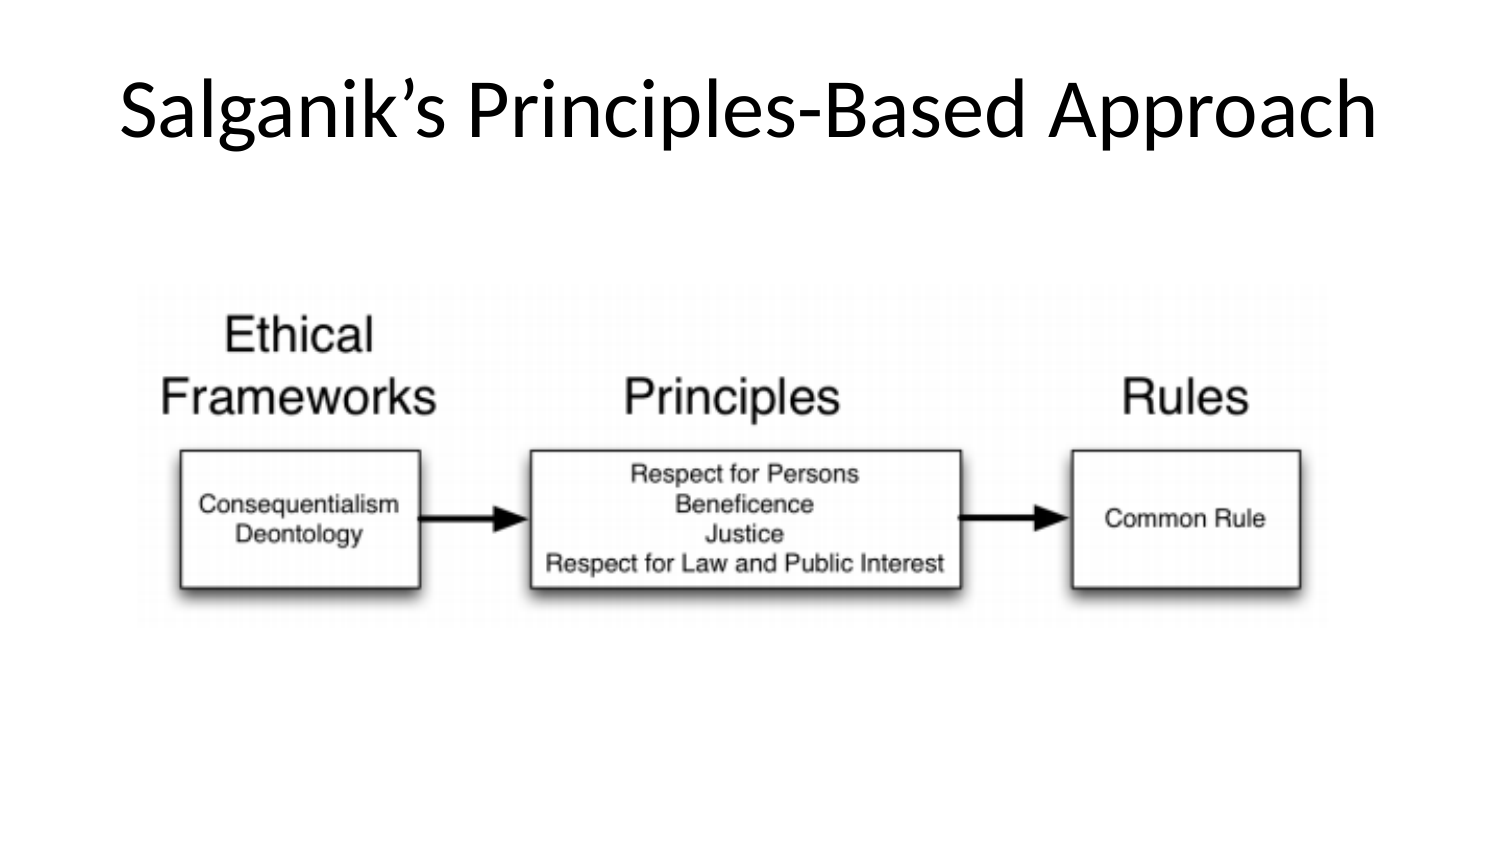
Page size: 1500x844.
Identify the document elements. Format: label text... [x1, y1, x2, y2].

title Salganik’s Principles-Based Approach [75, 33, 1425, 175]
picture [128, 283, 1329, 628]
